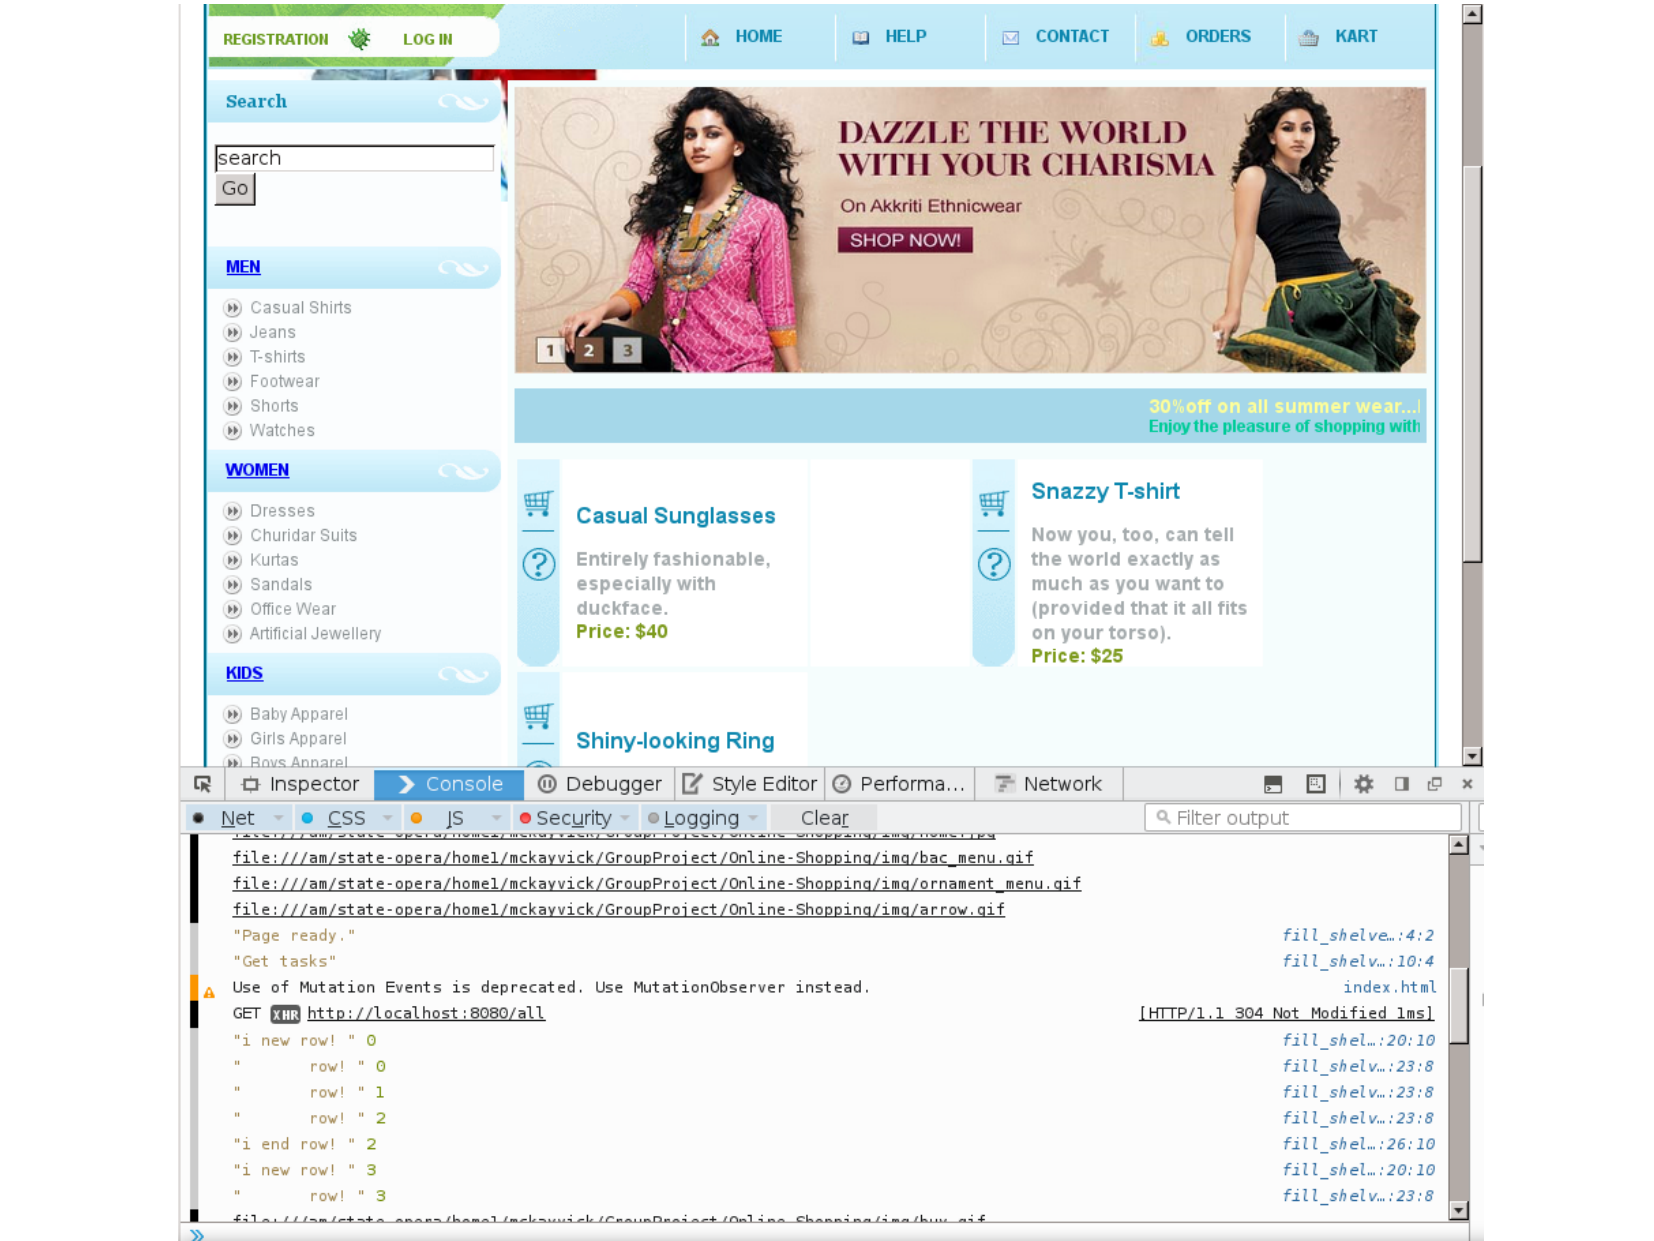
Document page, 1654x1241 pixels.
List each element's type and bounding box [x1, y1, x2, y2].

picture [178, 4, 1485, 1241]
